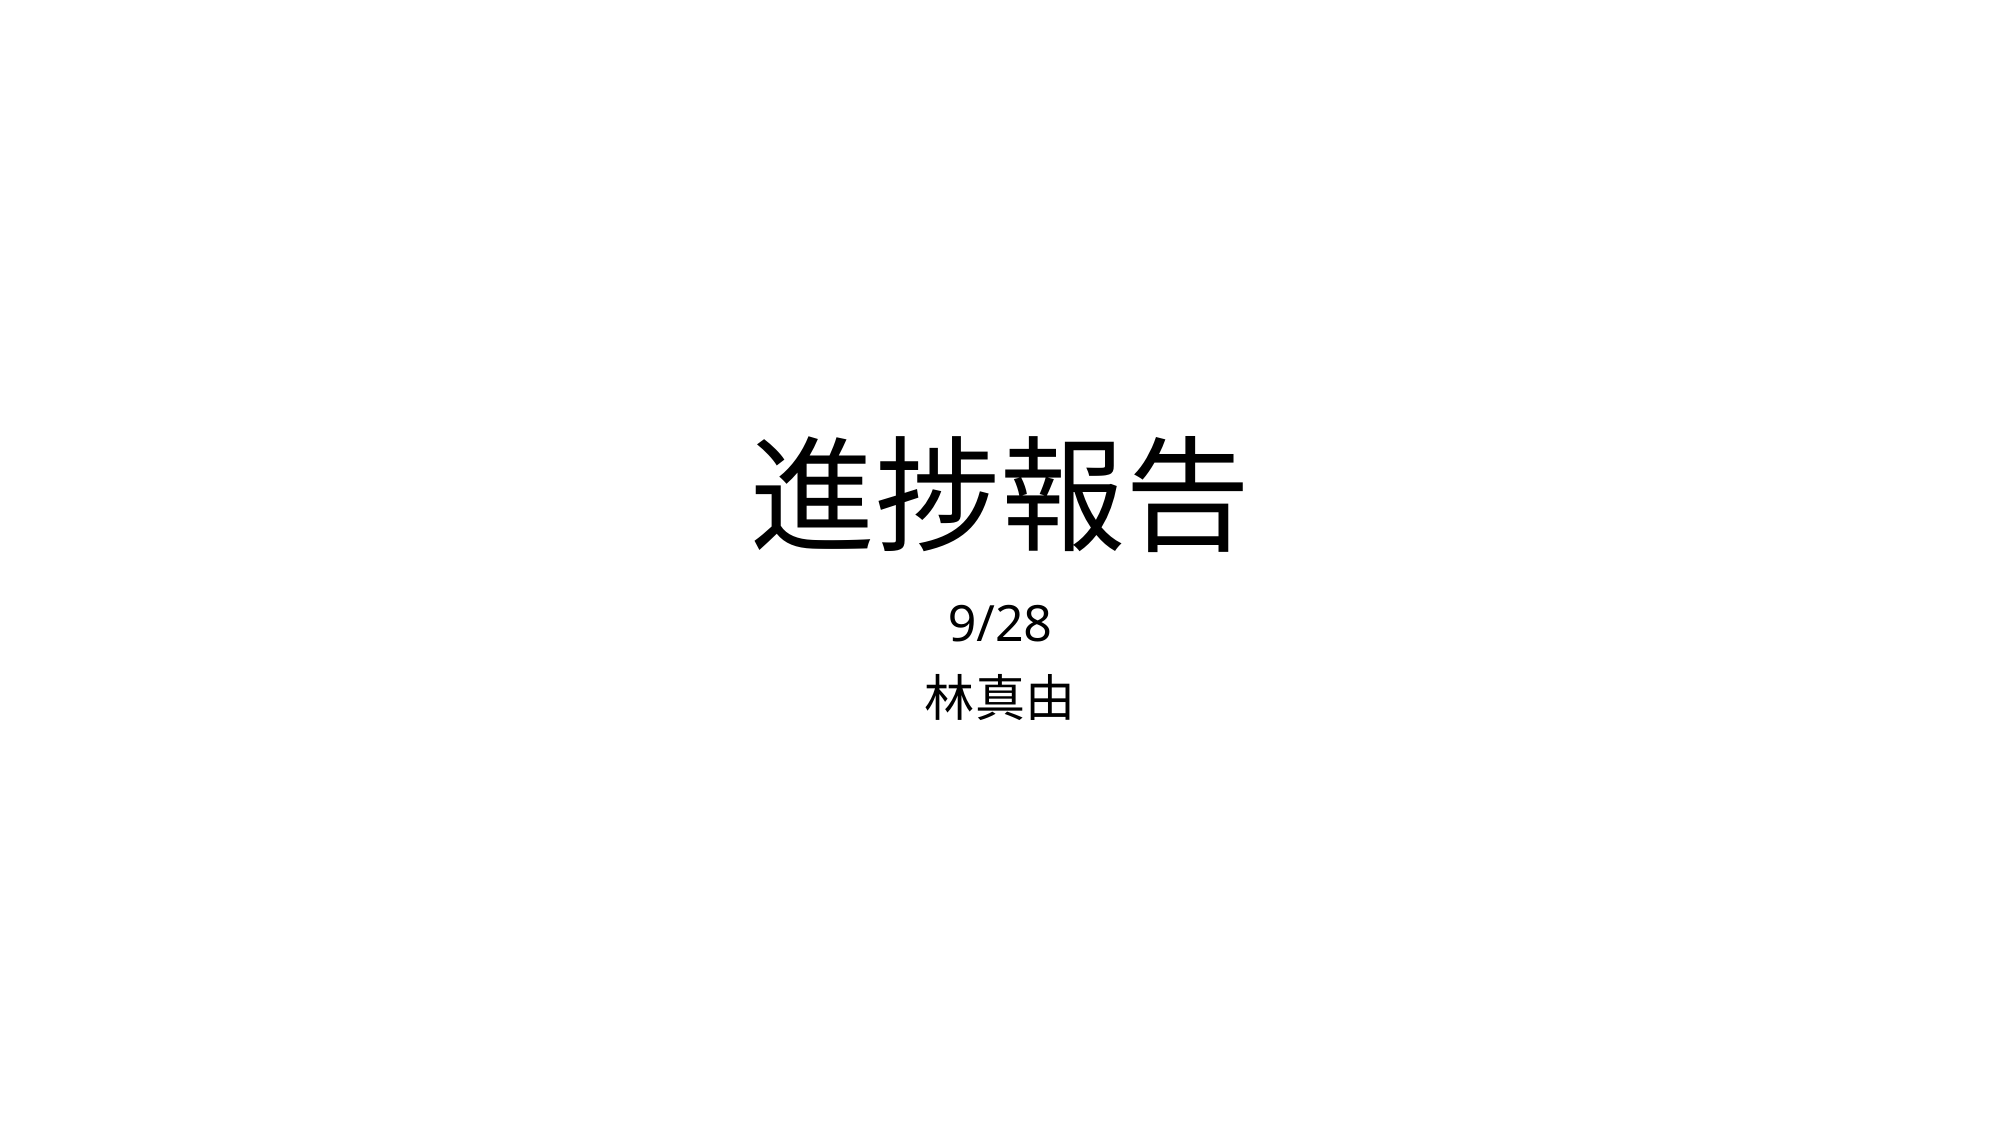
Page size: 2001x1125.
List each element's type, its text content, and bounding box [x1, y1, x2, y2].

title 進捗報告 [249, 184, 1750, 576]
subtitle 9/28 林真由 [249, 590, 1750, 863]
